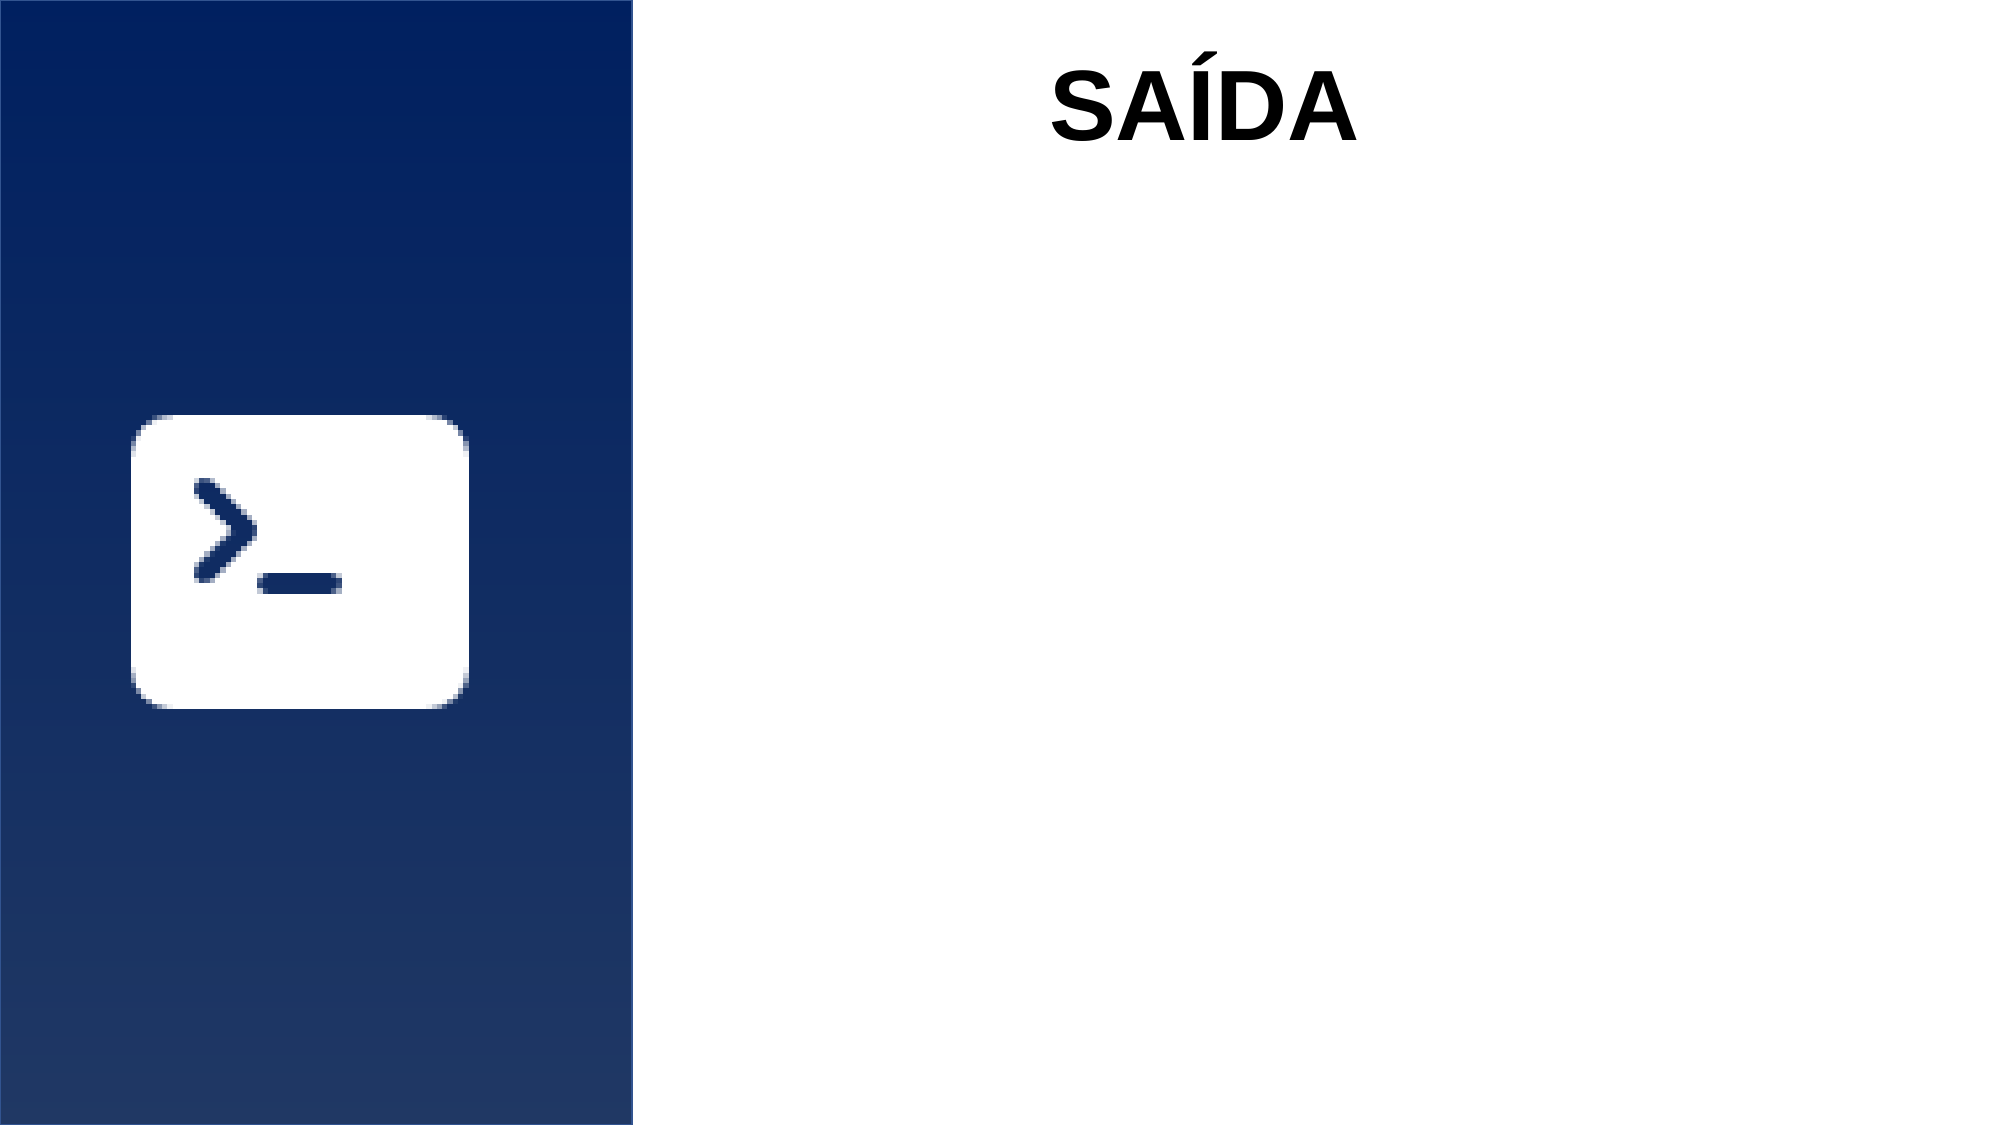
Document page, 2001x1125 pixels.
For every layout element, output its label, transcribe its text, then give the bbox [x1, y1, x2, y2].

picture [131, 394, 469, 731]
list SAÍDA [698, 46, 1712, 148]
text_box [0, 0, 633, 1125]
